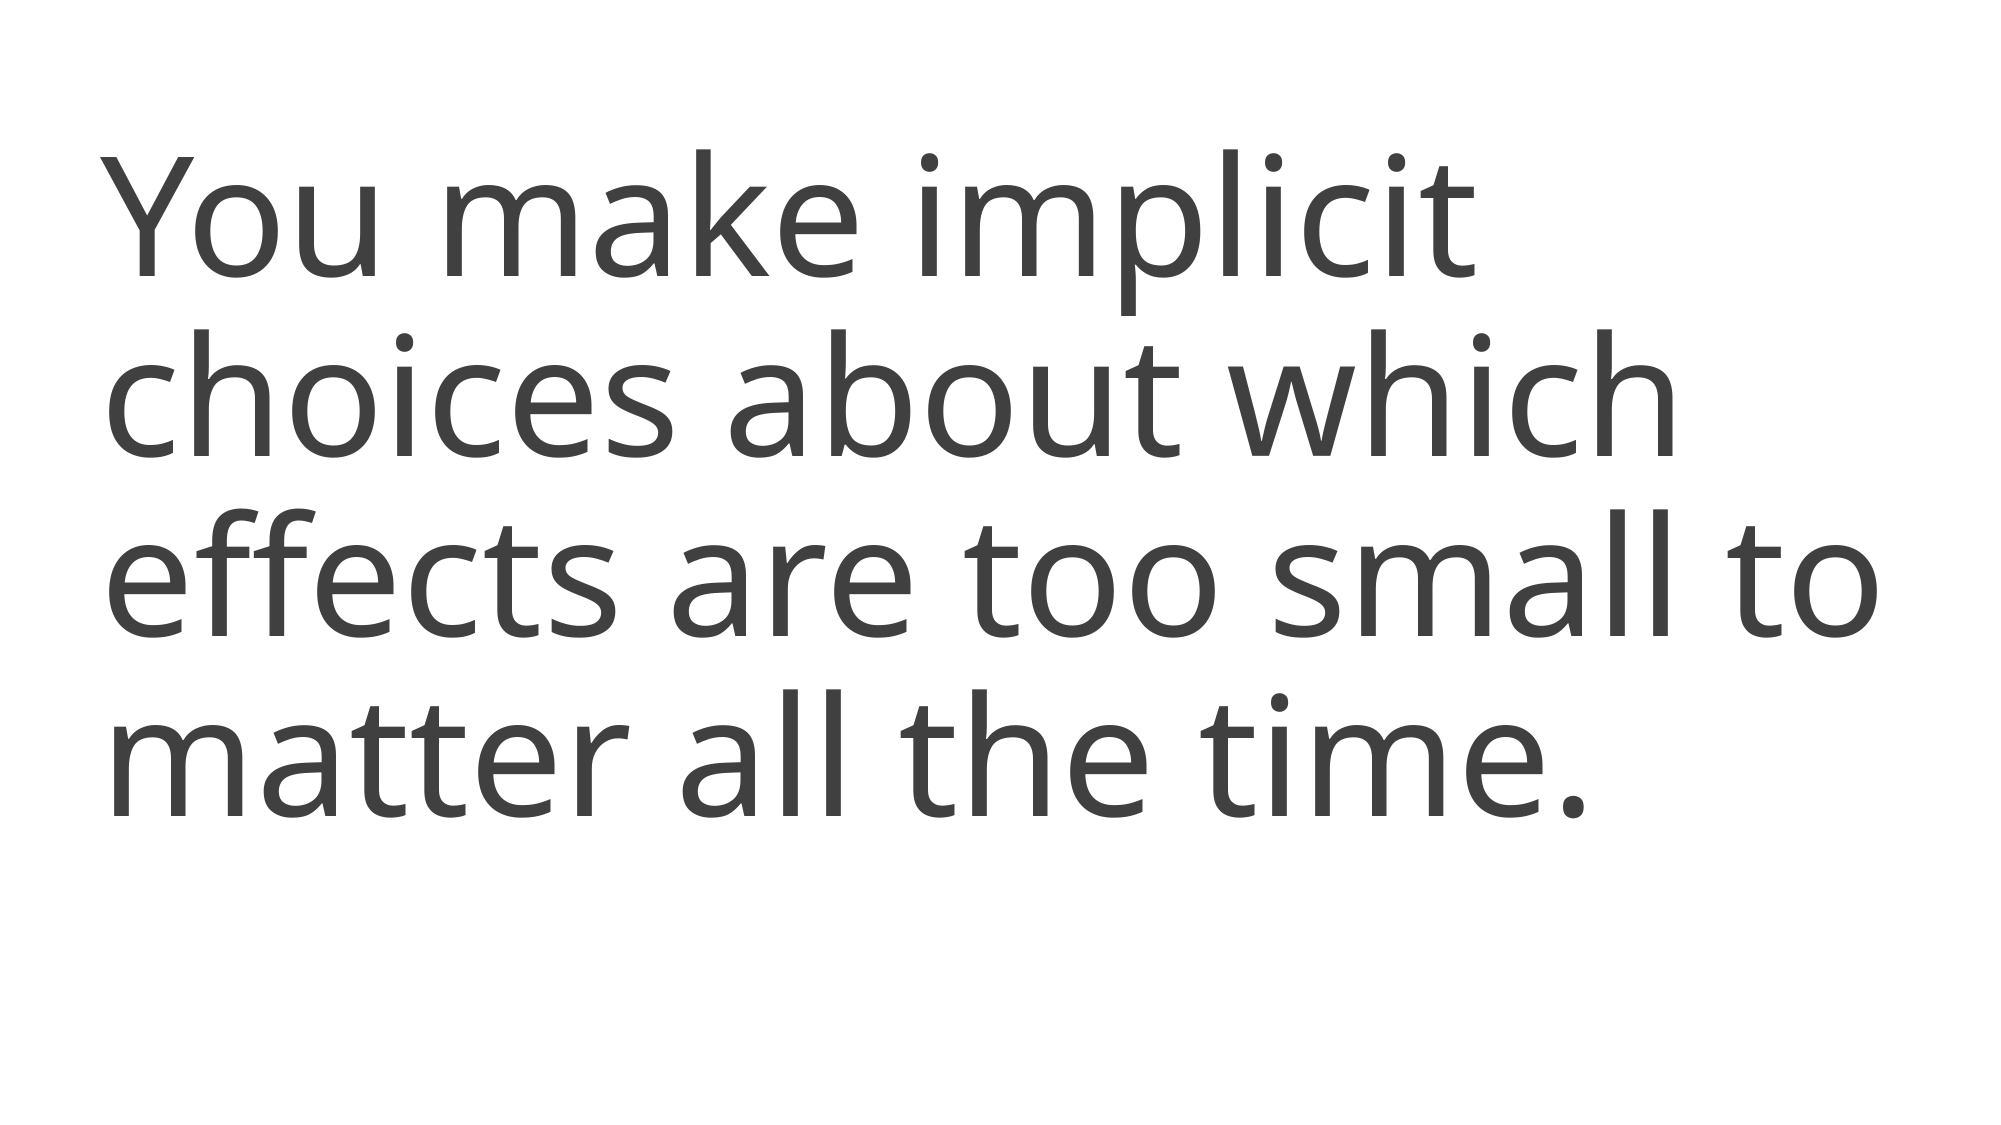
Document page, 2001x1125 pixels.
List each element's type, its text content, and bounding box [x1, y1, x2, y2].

text_box You make implicit choices about which effects are too small to matter all the time. [85, 125, 1947, 1049]
